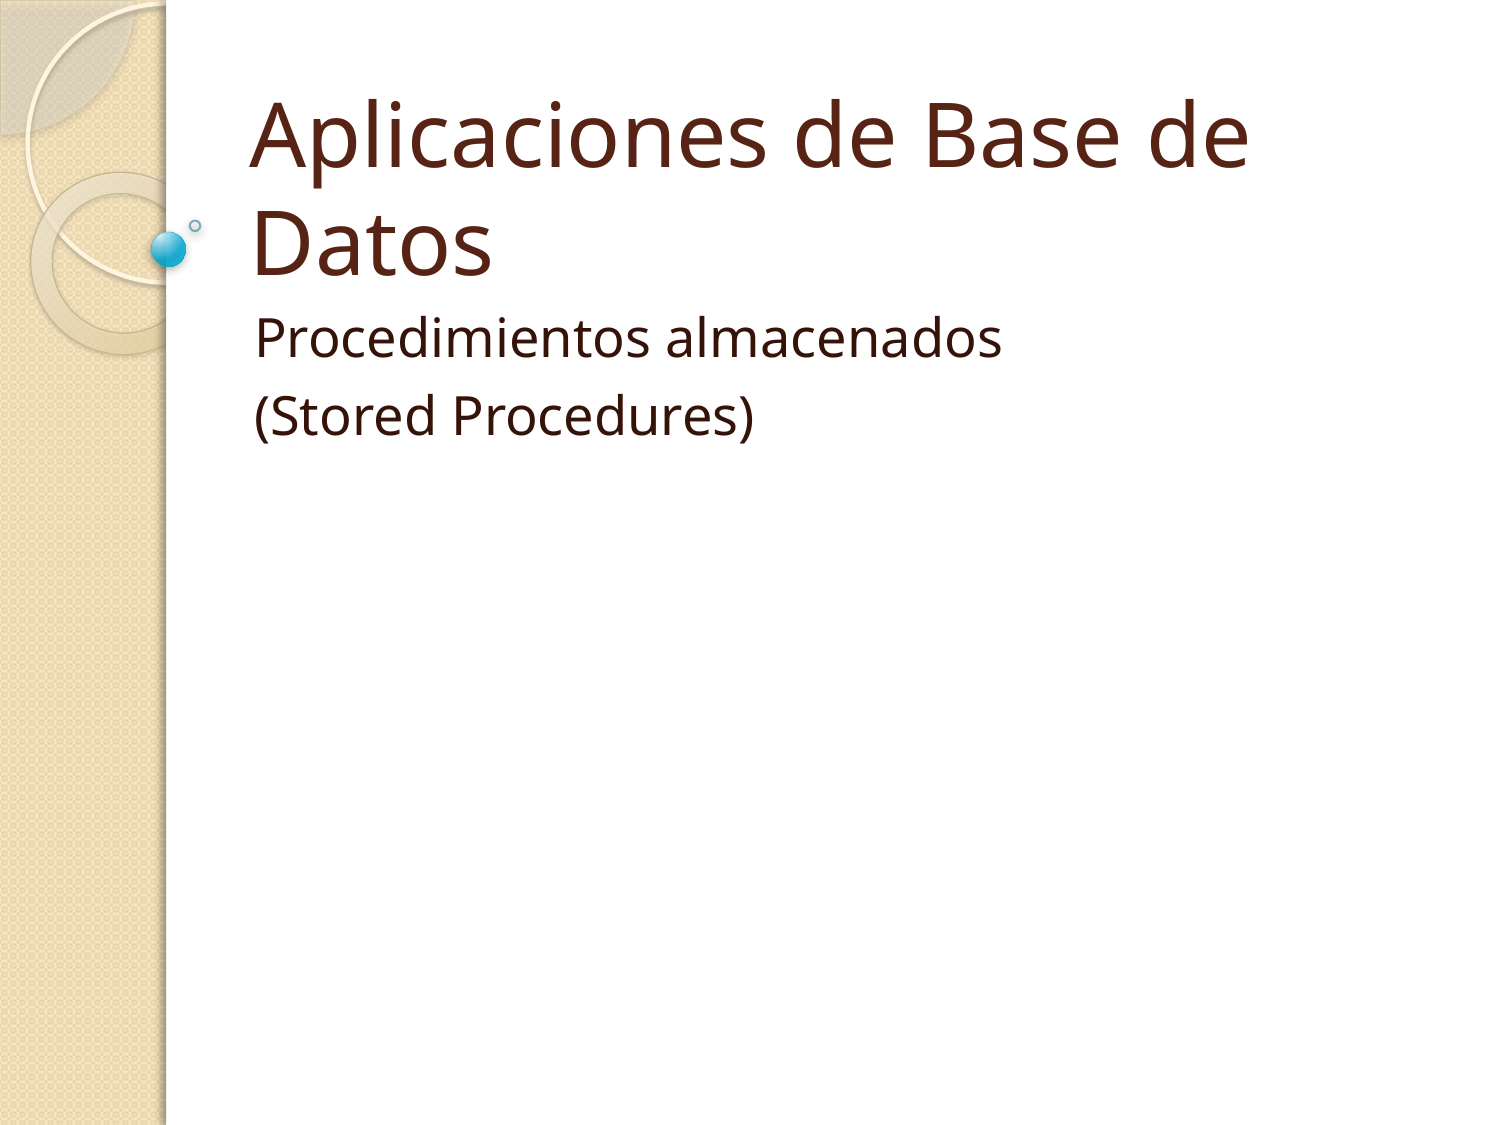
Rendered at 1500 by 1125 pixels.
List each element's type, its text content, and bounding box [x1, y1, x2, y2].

title Aplicaciones de Base de Datos [234, 59, 1450, 301]
subtitle Procedimientos almacenados (Stored Procedures) [234, 303, 1450, 591]
